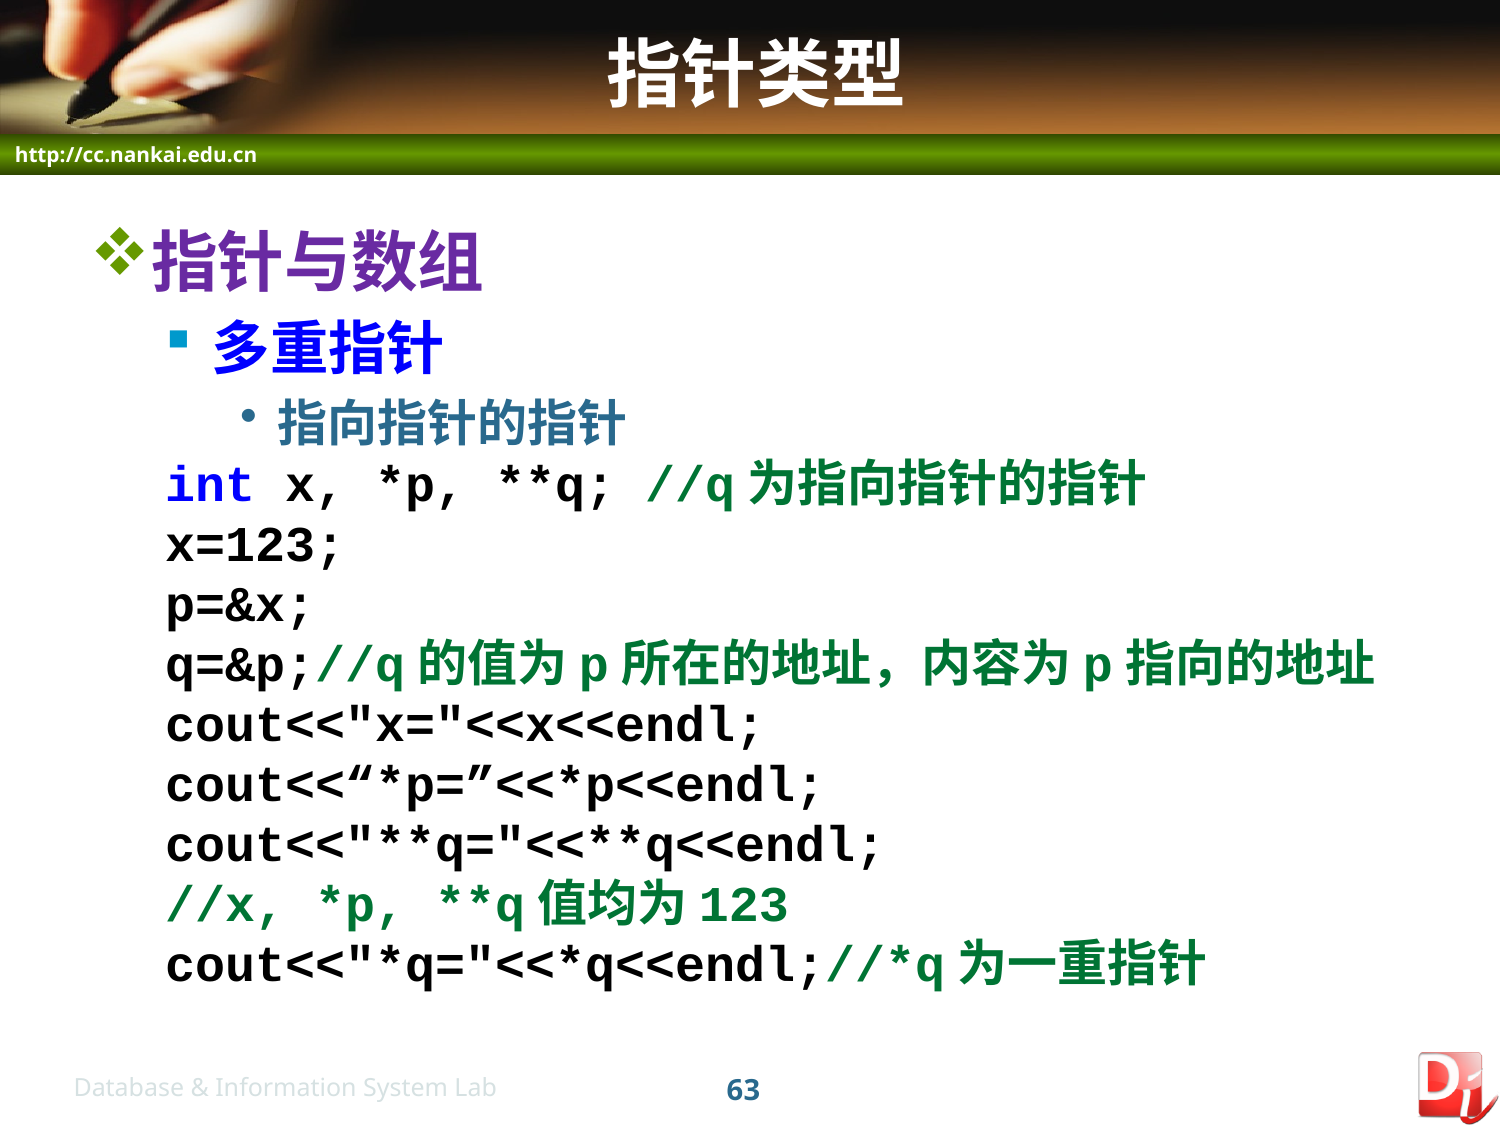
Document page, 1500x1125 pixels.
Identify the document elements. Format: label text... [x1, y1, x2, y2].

footer Database & Information System Lab [58, 1064, 598, 1114]
picture [1417, 1052, 1500, 1125]
picture [0, 0, 1500, 134]
slide_number 63 [607, 1063, 880, 1112]
title 指针类型 [74, 24, 1438, 118]
list 指针与数组 多重指针 指向指针的指针 int x, *p, **q; //q为指向指针的指针 x=123; p=&x; q=&p;//q的值为p所在的地址，内容为p指向的地址 cout<<"x="<<x<<endl; cout<<“*p=”<<*p<<endl; cout<<"**q="<<**q<<endl; //x, *p, **q值均为123 cout<<"*q="<<*q<<endl;//*q为一重指针 [74, 212, 1430, 1038]
